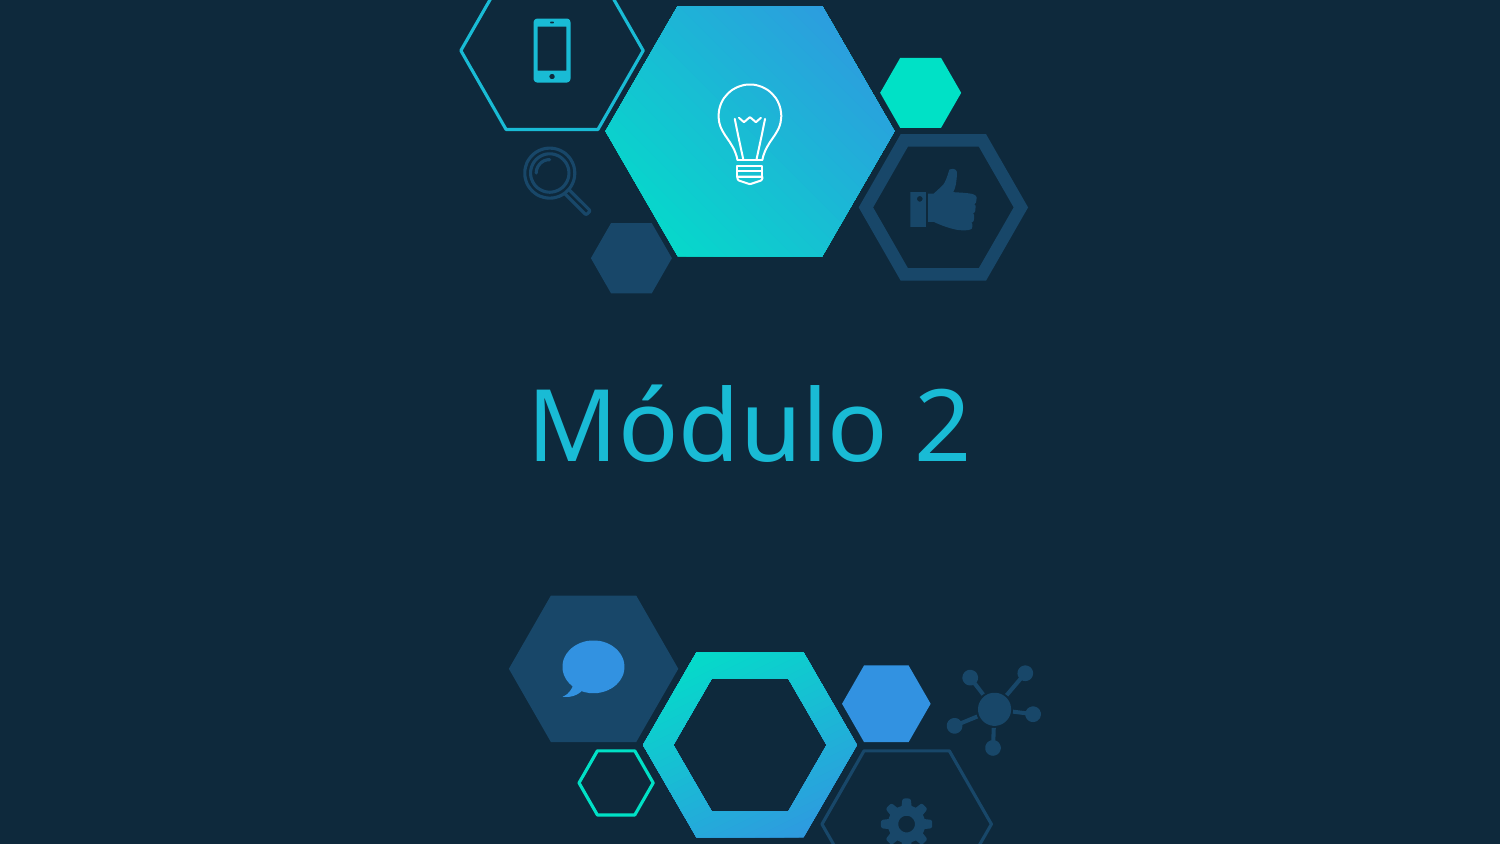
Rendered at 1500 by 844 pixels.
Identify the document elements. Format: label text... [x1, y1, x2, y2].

title Módulo 2 [229, 326, 1271, 517]
